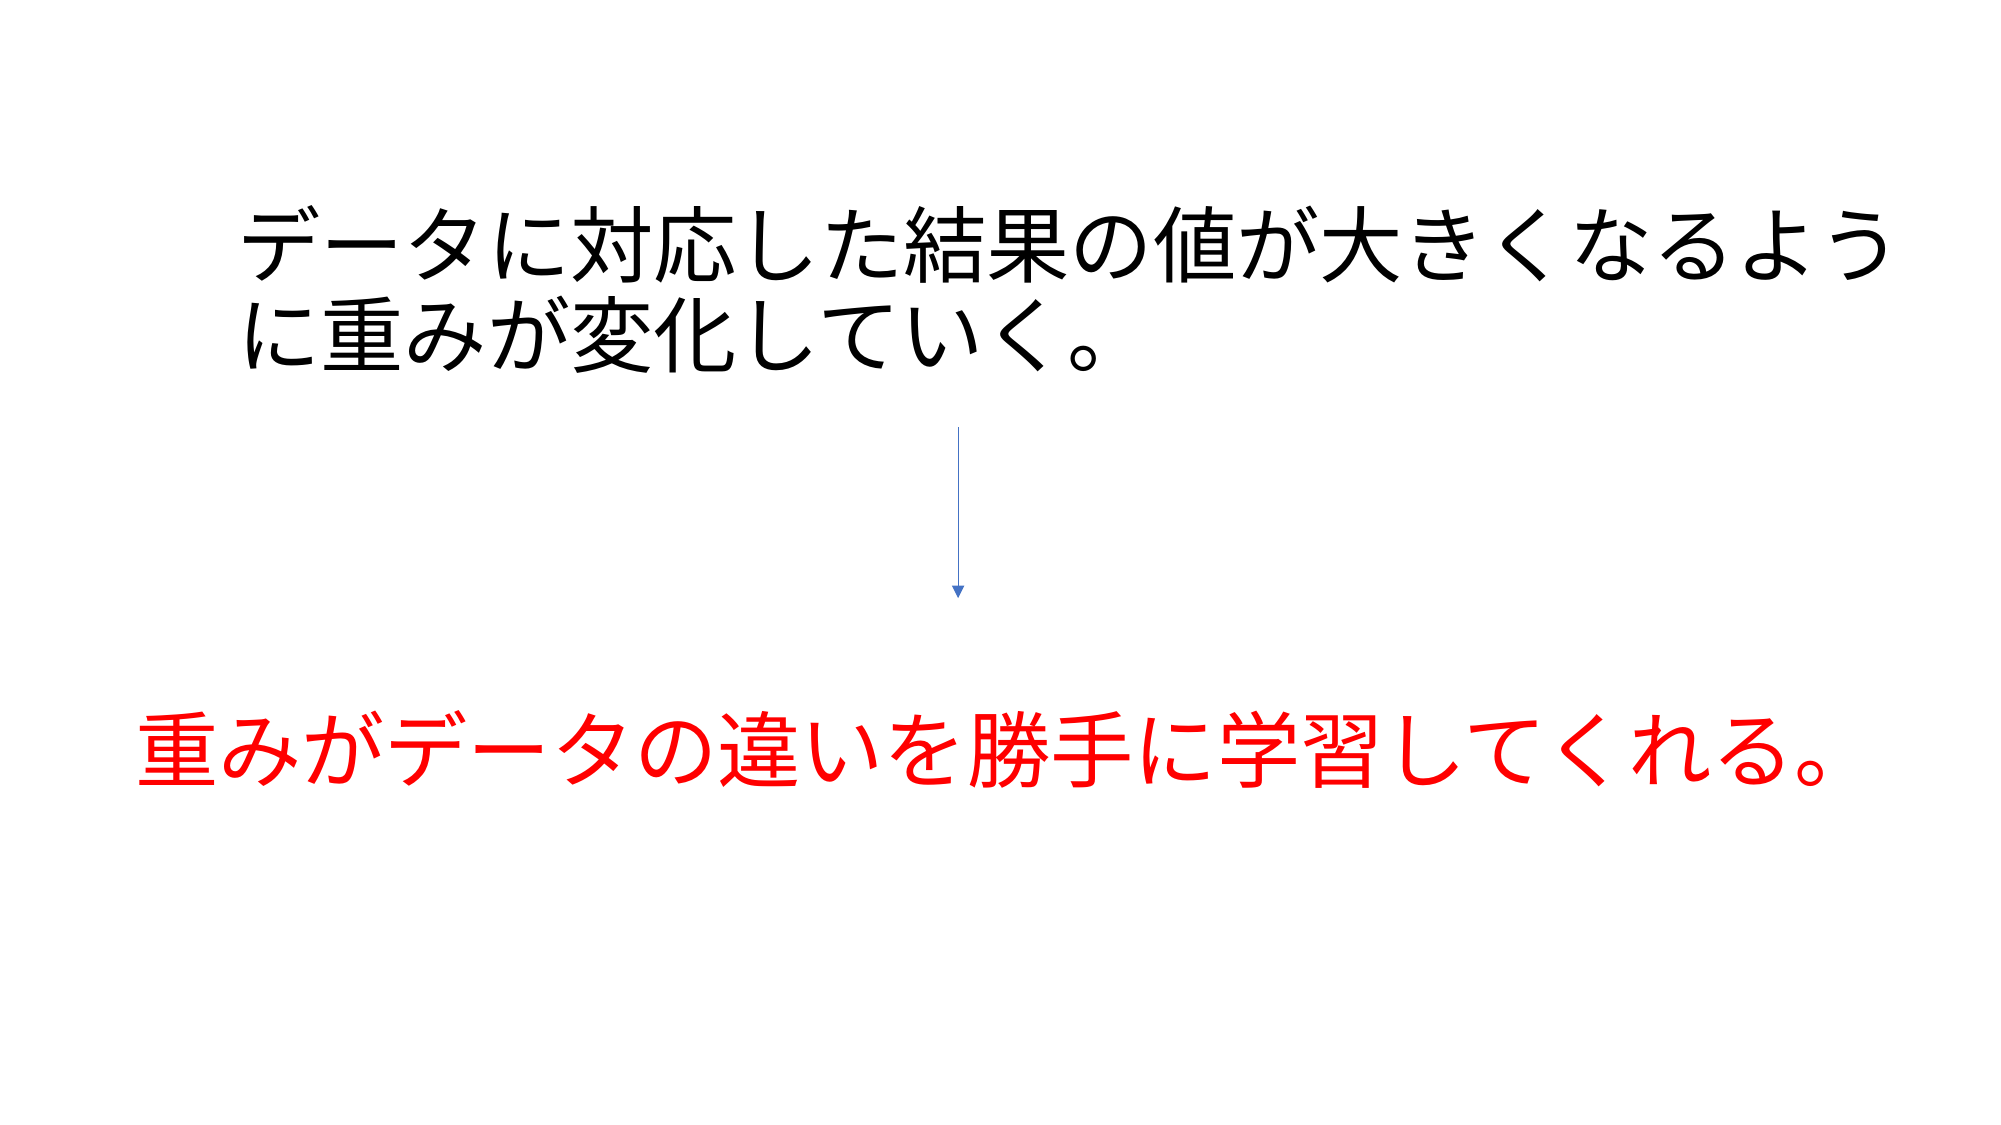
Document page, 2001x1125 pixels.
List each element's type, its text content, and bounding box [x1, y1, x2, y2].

text_box データに対応した結果の値が大きくなるように重みが変化していく。 [222, 161, 1972, 428]
text_box 重みがデータの違いを勝手に学習してくれる。 [120, 621, 1853, 888]
